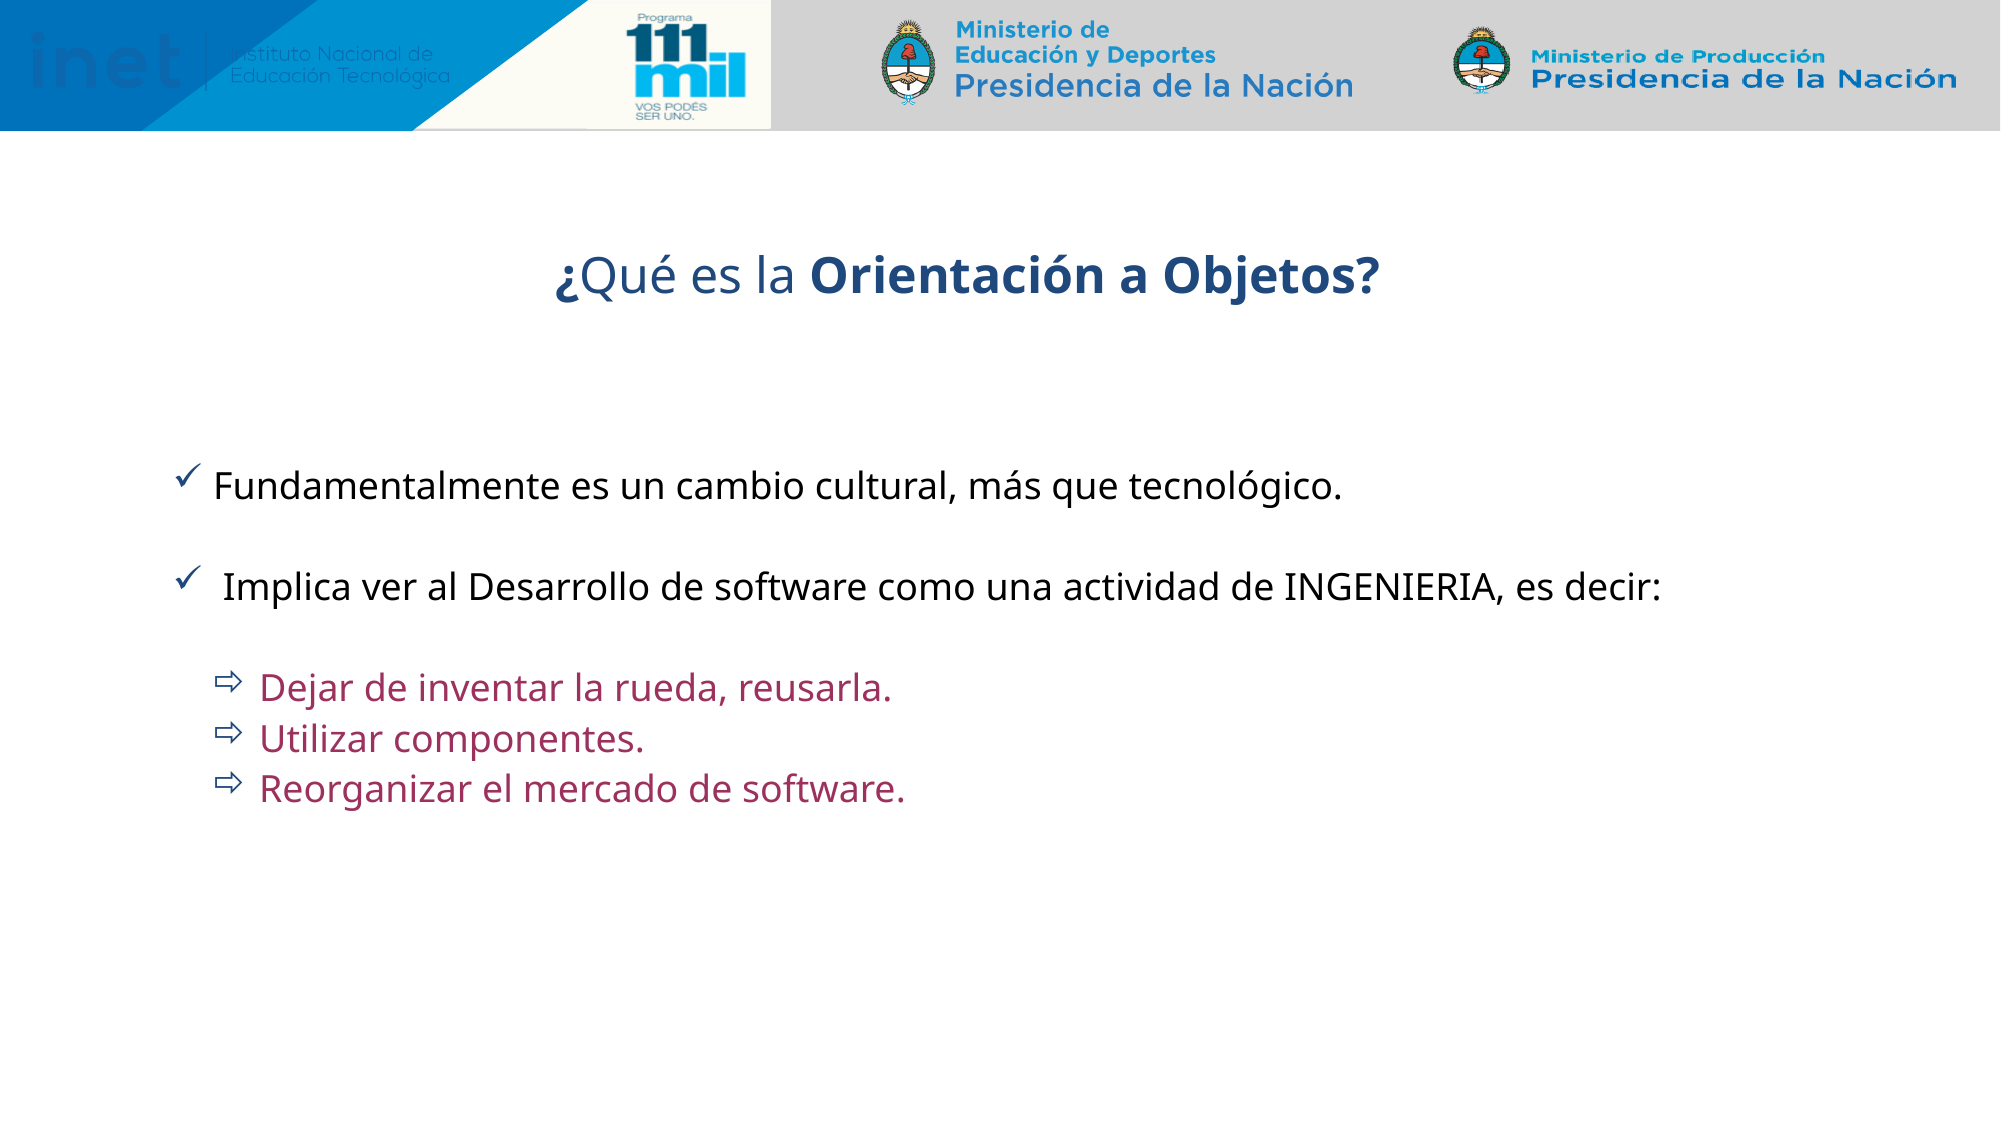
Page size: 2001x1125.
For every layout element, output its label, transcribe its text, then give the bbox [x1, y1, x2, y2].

picture [31, 30, 274, 91]
text_box Fundamentalmente es un cambio cultural, más que tecnológico. Implica ver al Desarrollo de software como una actividad de INGENIERIA, es decir: Dejar de inventar la rueda, reusarla. Utilizar componentes. Reorganizar el mercado de software. [161, 456, 1898, 816]
picture [587, 1, 769, 129]
picture [1453, 26, 1956, 94]
text_box ¿Qué es la Orientación a Objetos? [544, 238, 1392, 310]
picture [881, 19, 1352, 109]
